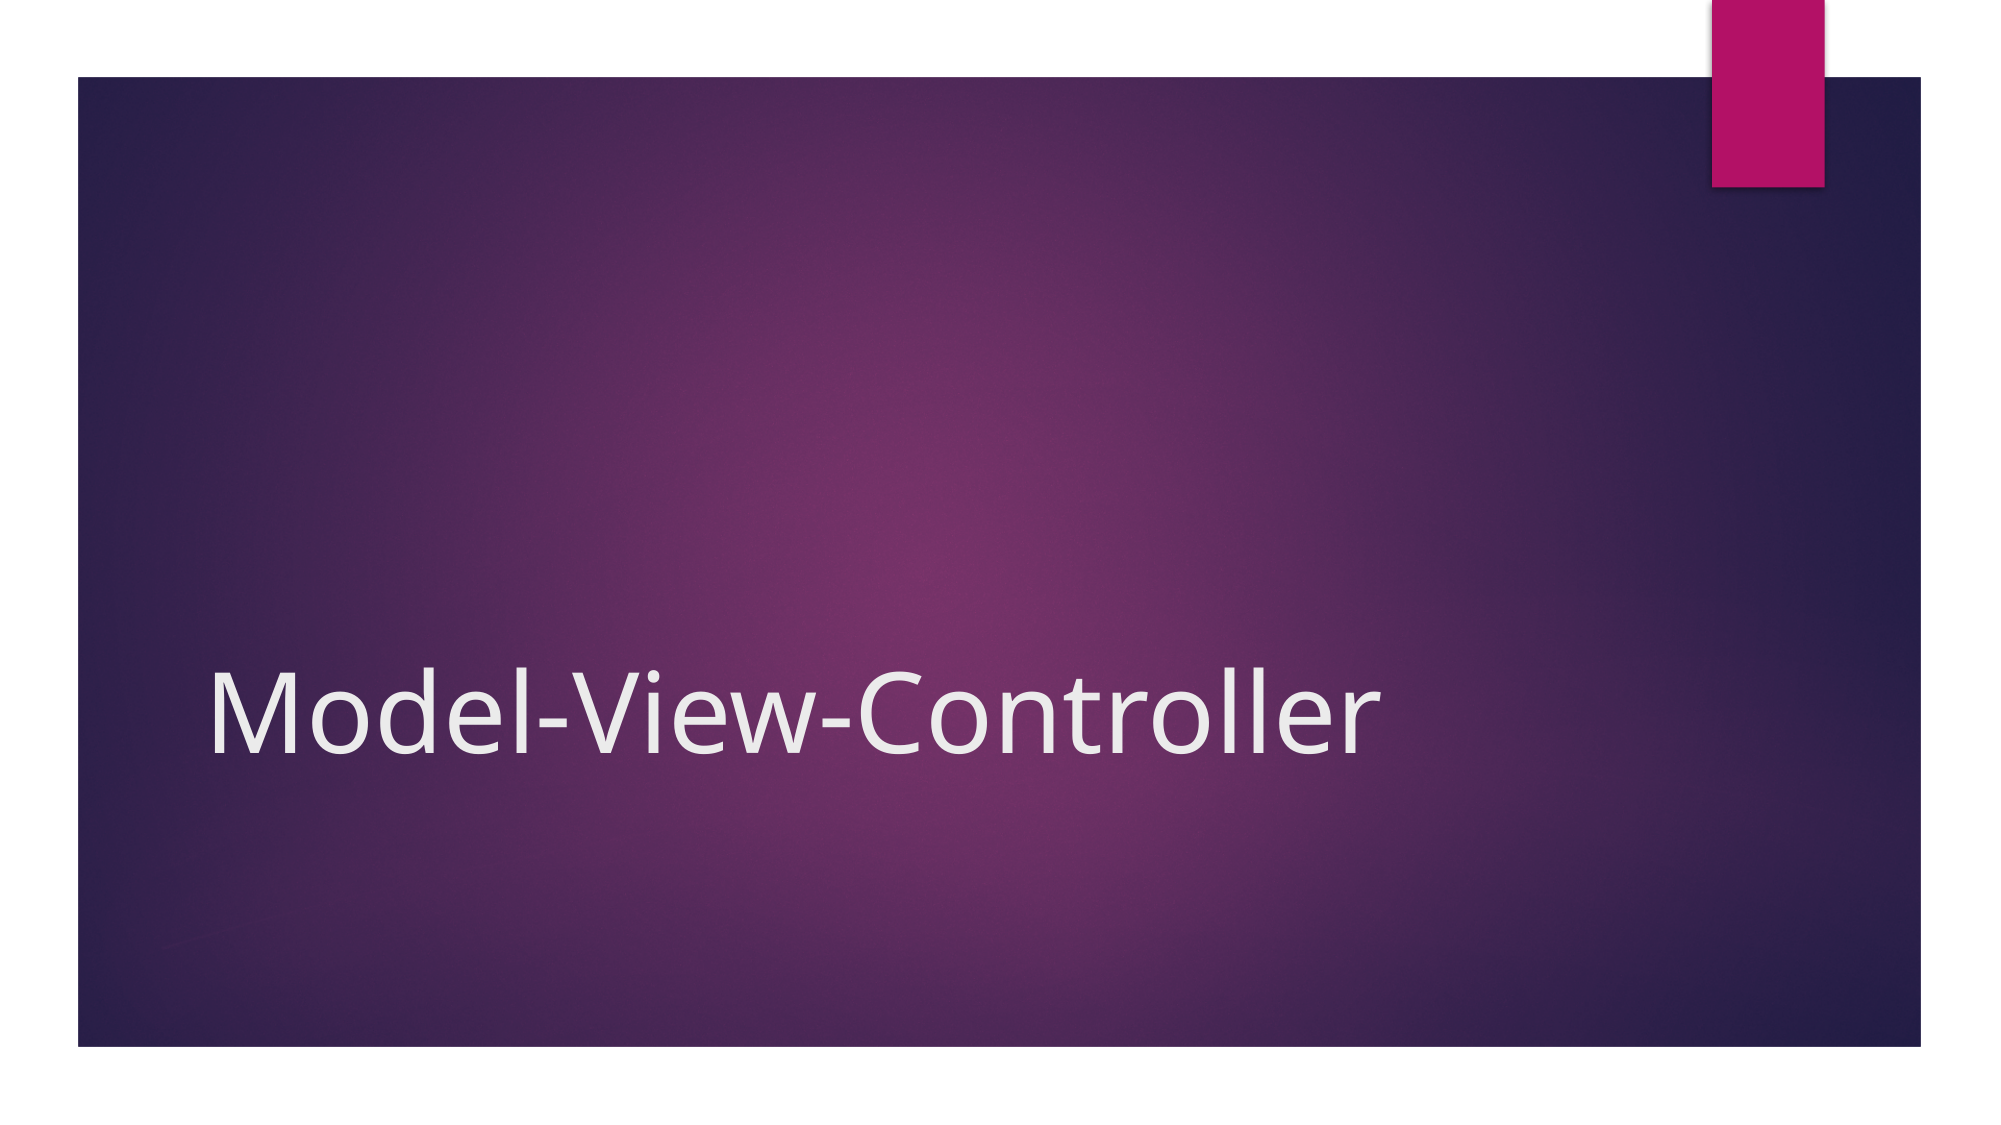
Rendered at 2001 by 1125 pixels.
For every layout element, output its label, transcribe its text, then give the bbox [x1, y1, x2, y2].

title Model-View-Controller [189, 344, 1638, 784]
